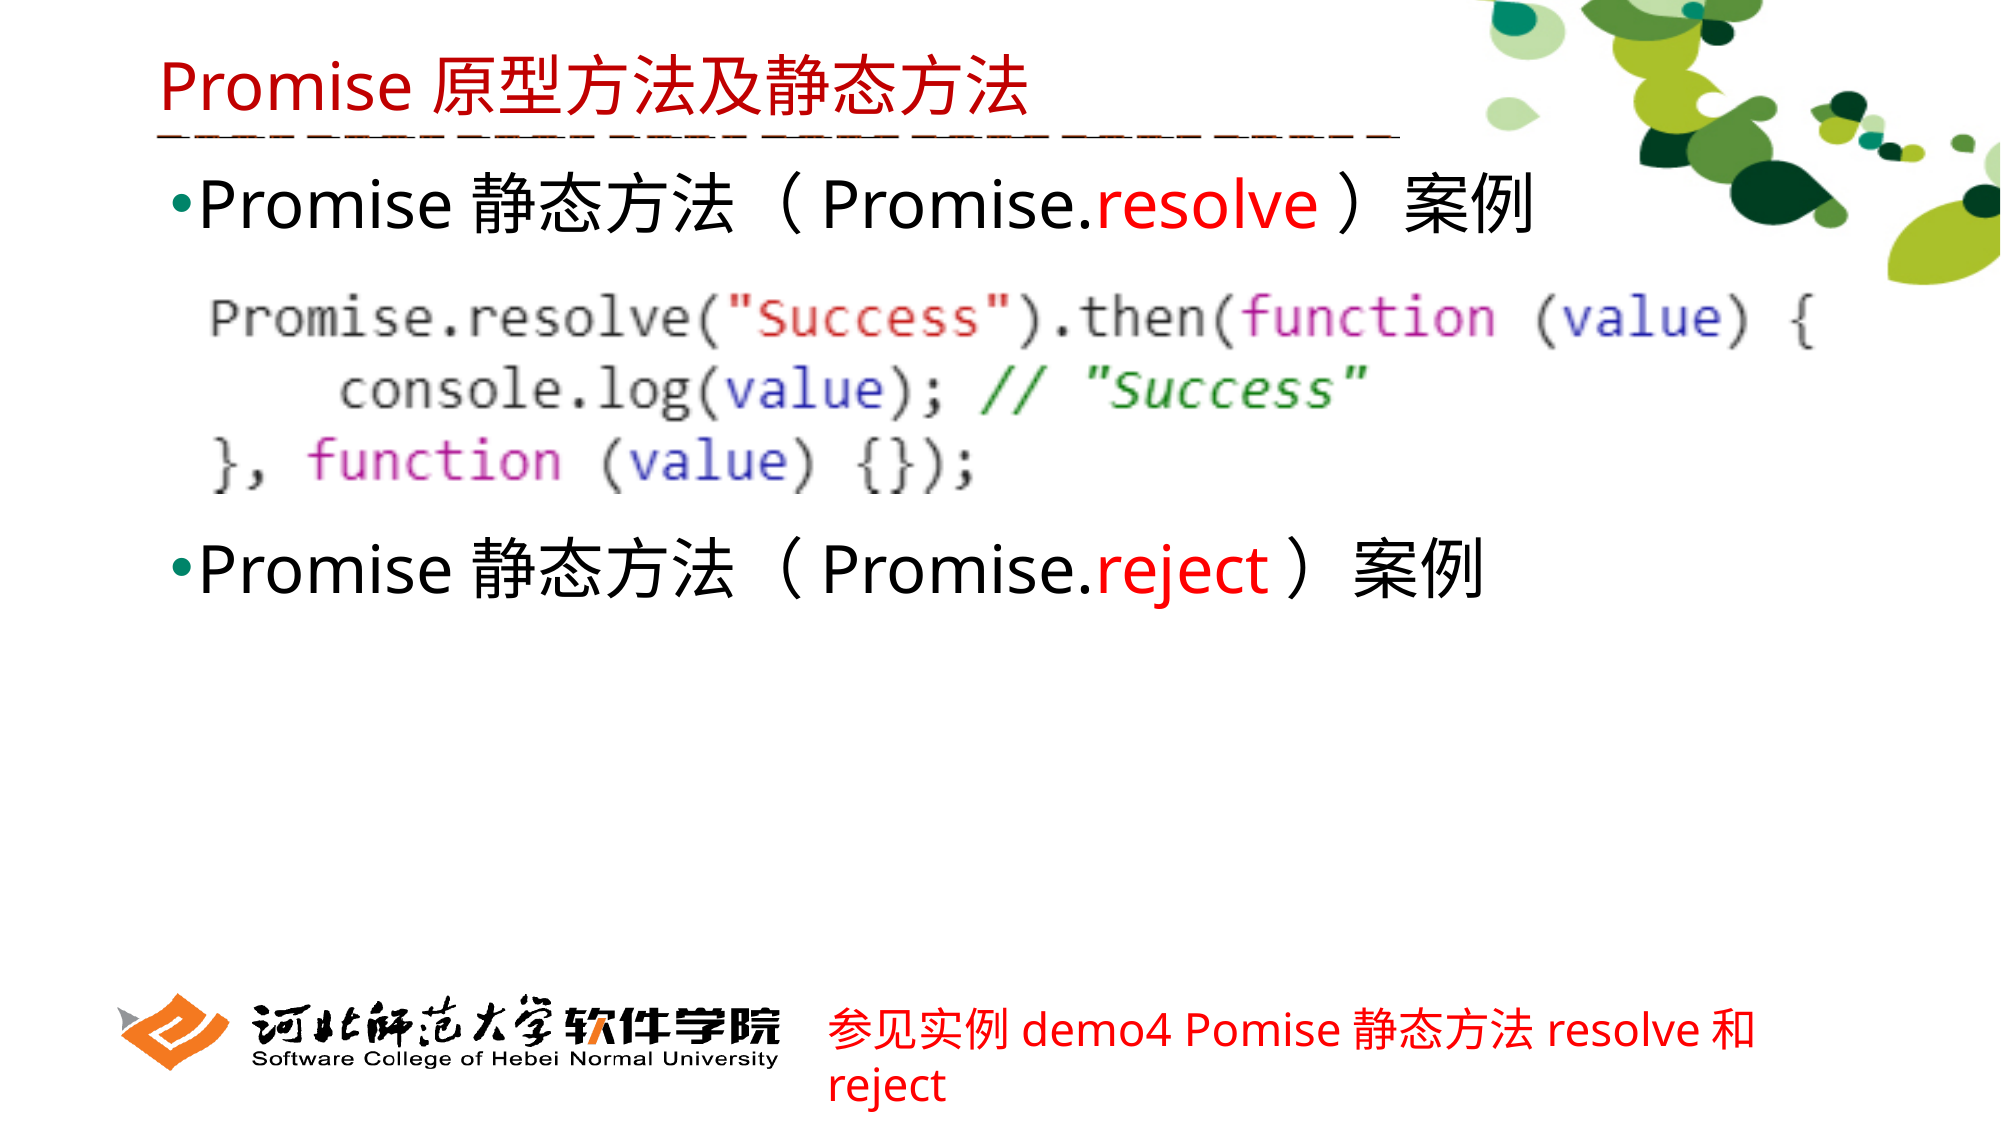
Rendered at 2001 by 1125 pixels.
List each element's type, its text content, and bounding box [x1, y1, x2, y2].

list Promise原型方法及静态方法 [143, 36, 1525, 117]
list Promise静态方法（Promise.resolve）案例 Promise静态方法（Promise.reject）案例 [155, 130, 1955, 970]
picture [0, 0, 2001, 1125]
text_box 参见实例demo4 Pomise静态方法resolve和reject [812, 993, 1890, 1119]
